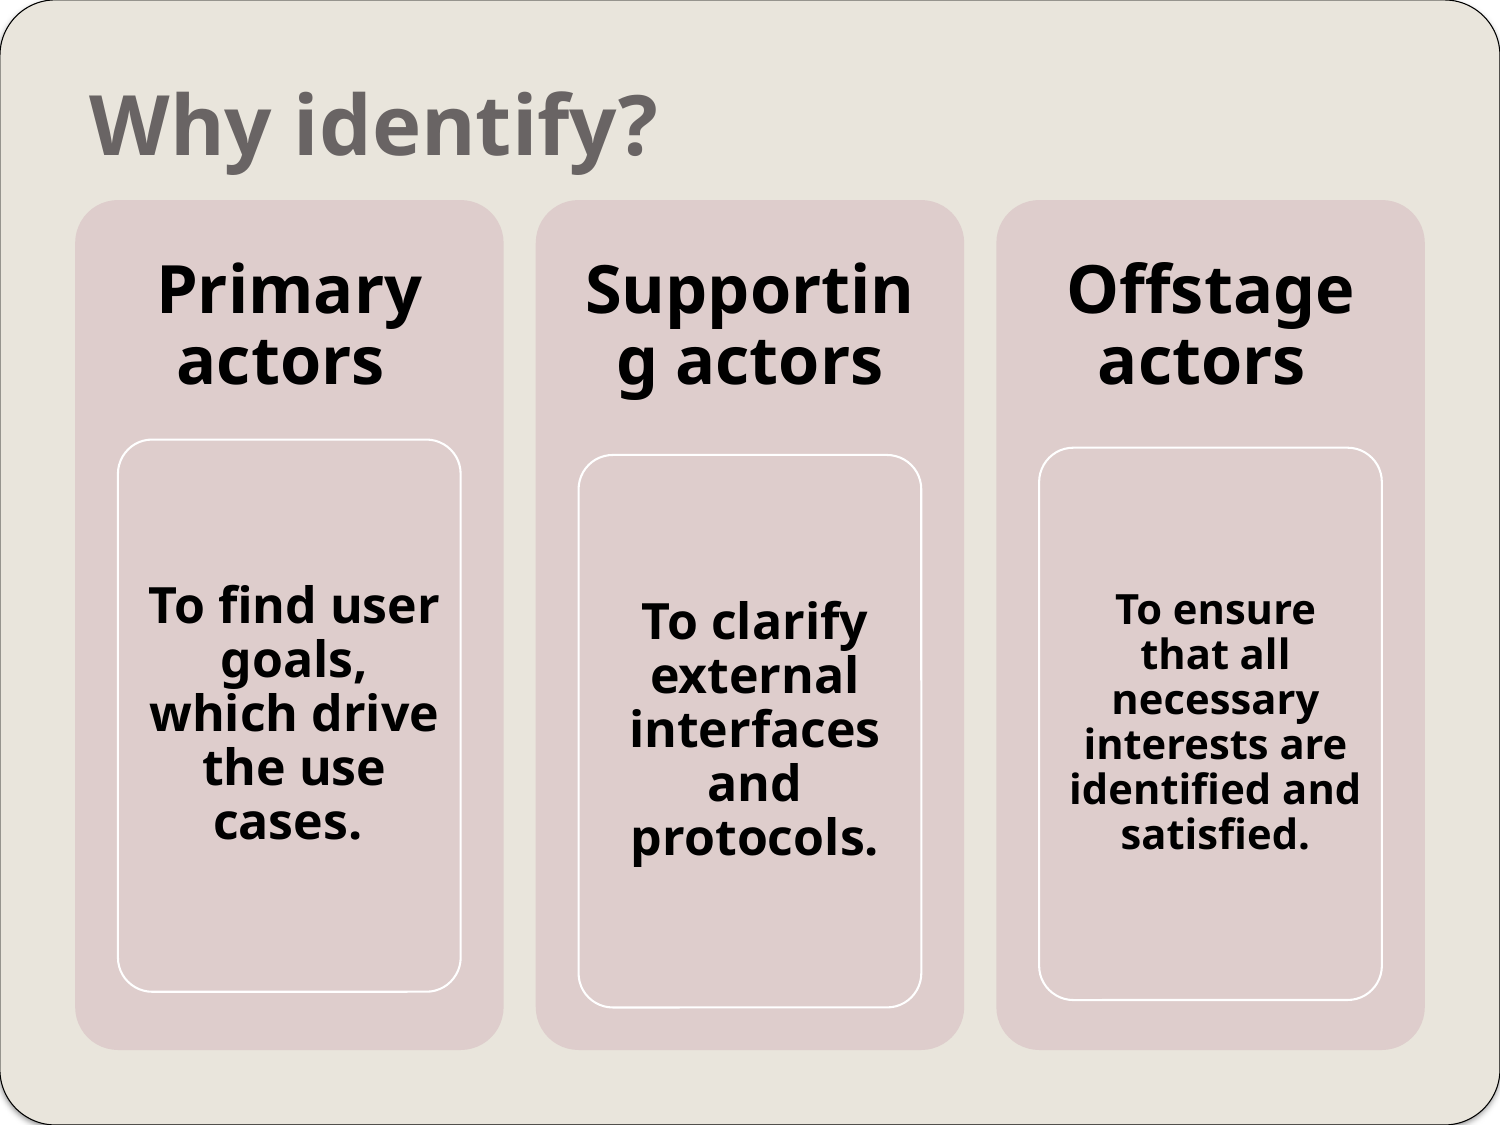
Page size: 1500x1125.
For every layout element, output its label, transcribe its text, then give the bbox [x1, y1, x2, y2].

title Why identify? [75, 45, 1425, 188]
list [74, 199, 1426, 1051]
